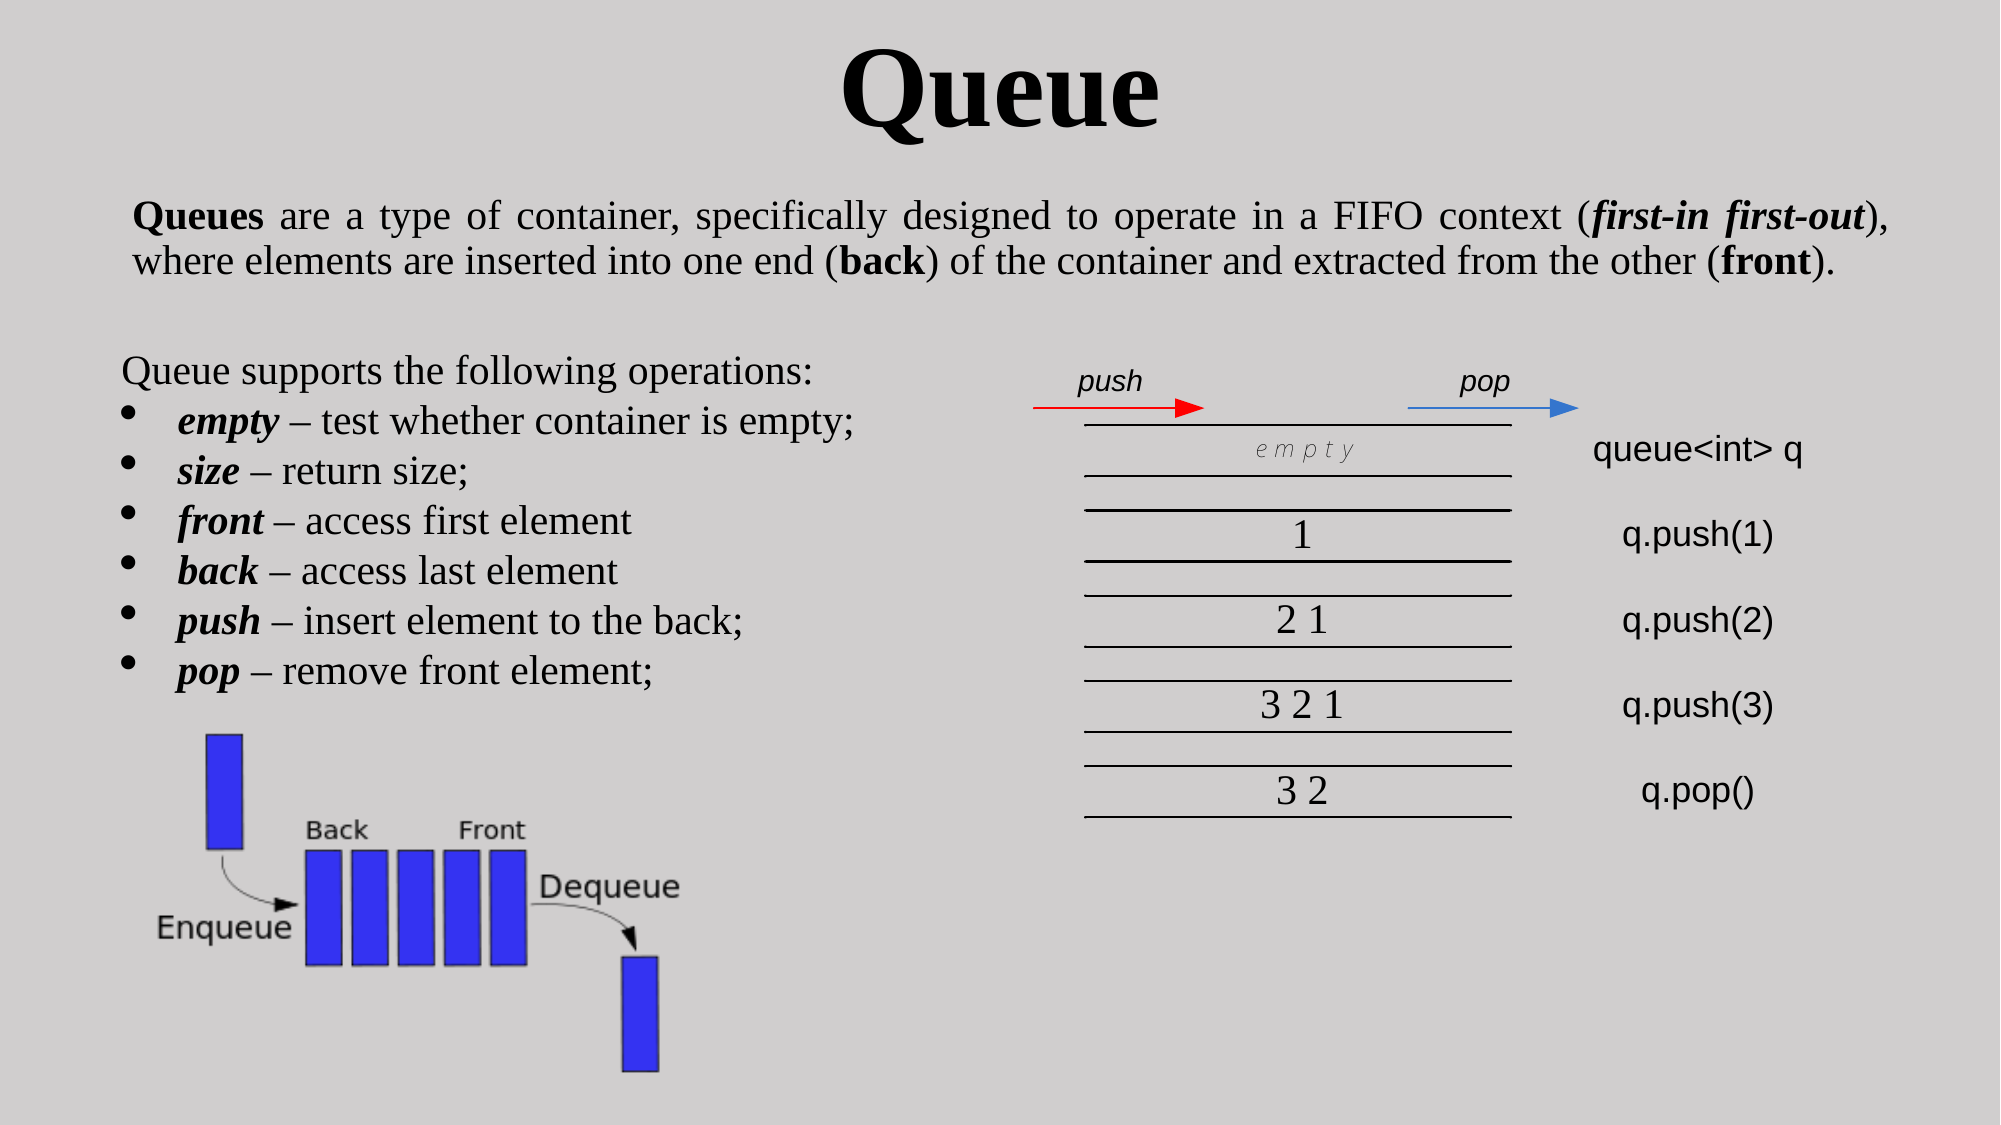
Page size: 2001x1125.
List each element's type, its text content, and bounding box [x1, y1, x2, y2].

text_box Queue supports the following operations: empty – test whether container is empty; size – return size; front – access first element back – access last element push – insert element to the back; pop – remove front element; [106, 335, 1894, 704]
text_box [999, 351, 1858, 823]
title Queue [249, 18, 1750, 160]
subtitle Queues are a type of container, specifically designed to operate in a FIFO context (first-in first-out), where elements are inserted into one end (back) of the container and extracted from the other (front). [117, 186, 1905, 309]
picture [149, 729, 683, 1078]
